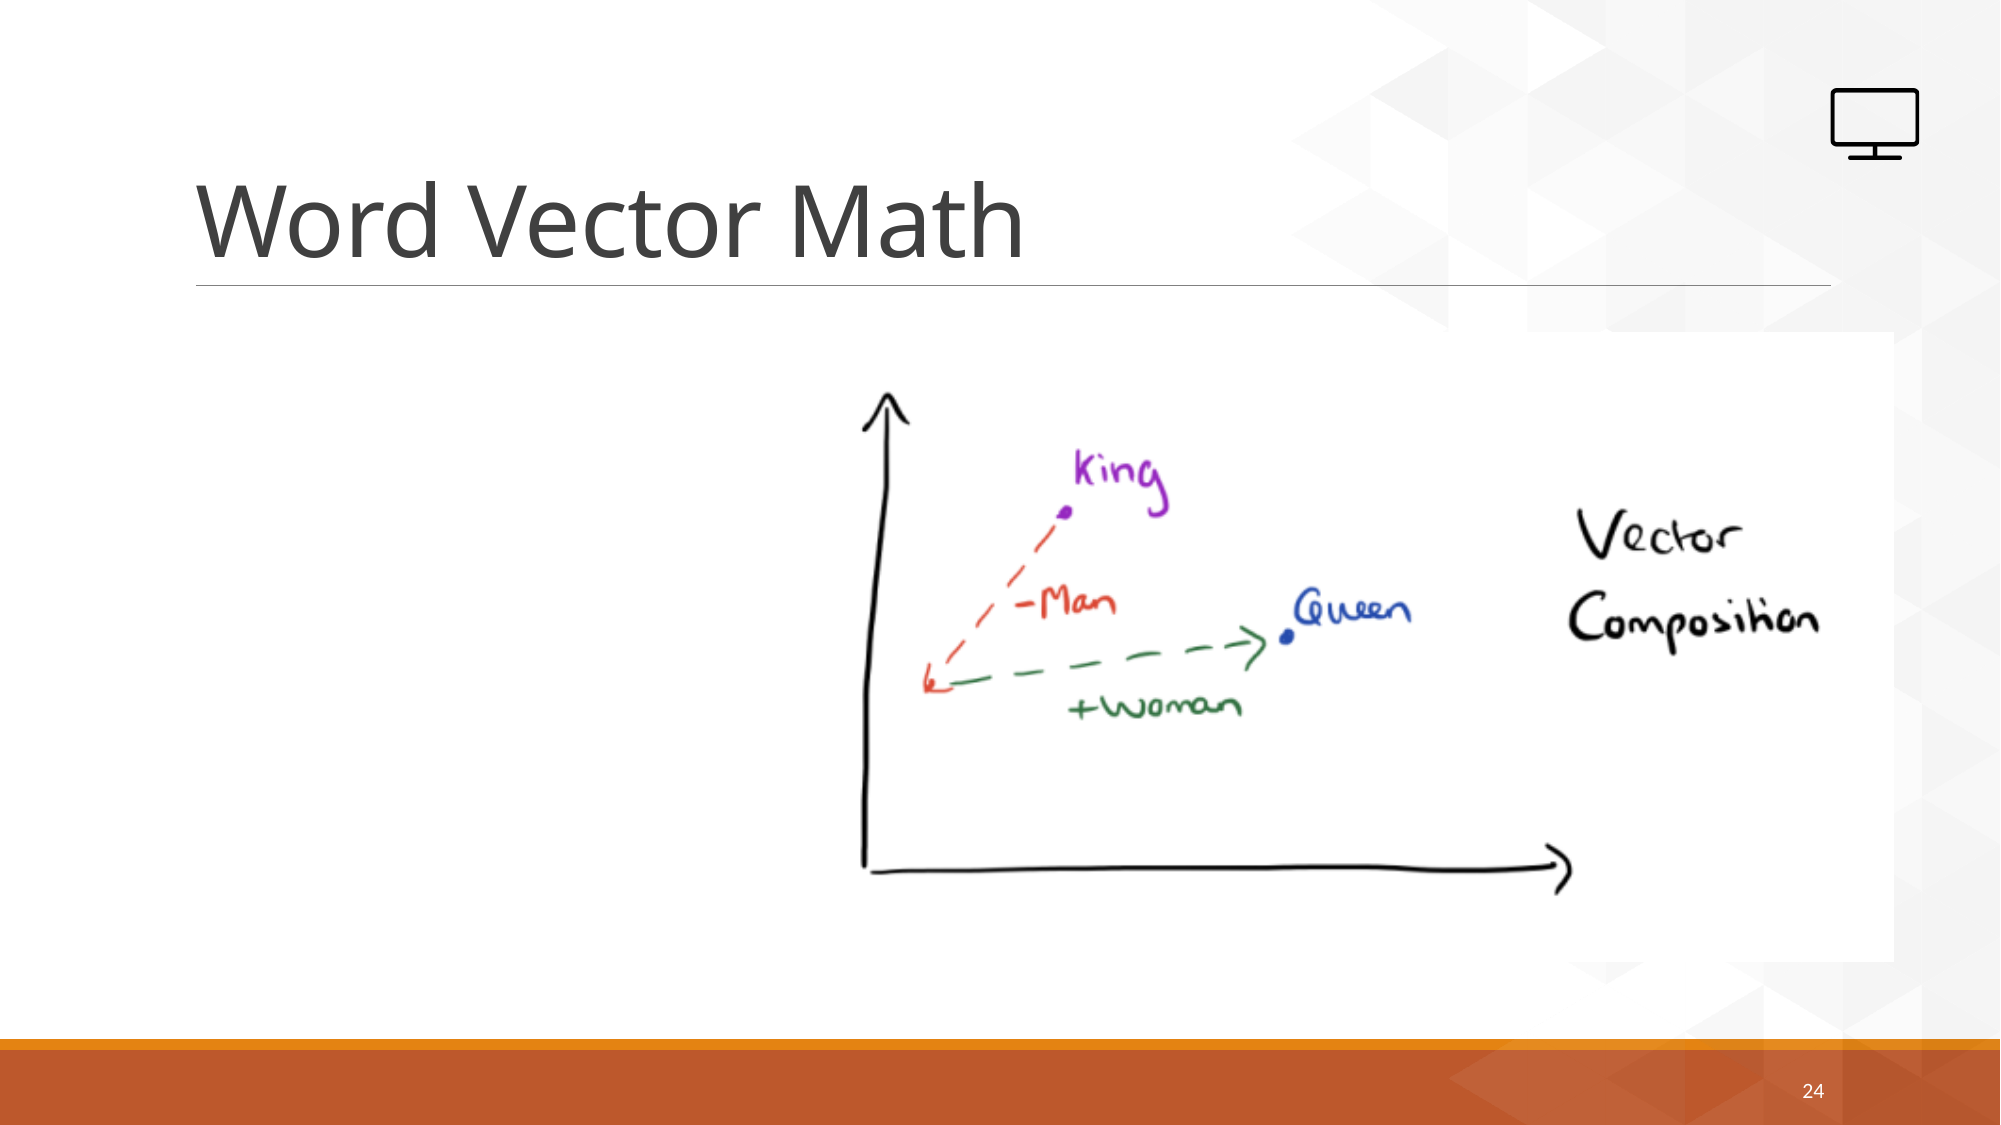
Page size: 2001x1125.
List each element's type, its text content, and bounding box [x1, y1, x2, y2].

picture [1834, 92, 1916, 142]
picture [1291, 0, 2000, 1125]
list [763, 331, 1894, 962]
slide_number 24 [1624, 1059, 1840, 1120]
title Word Vector Math [180, 47, 1830, 285]
